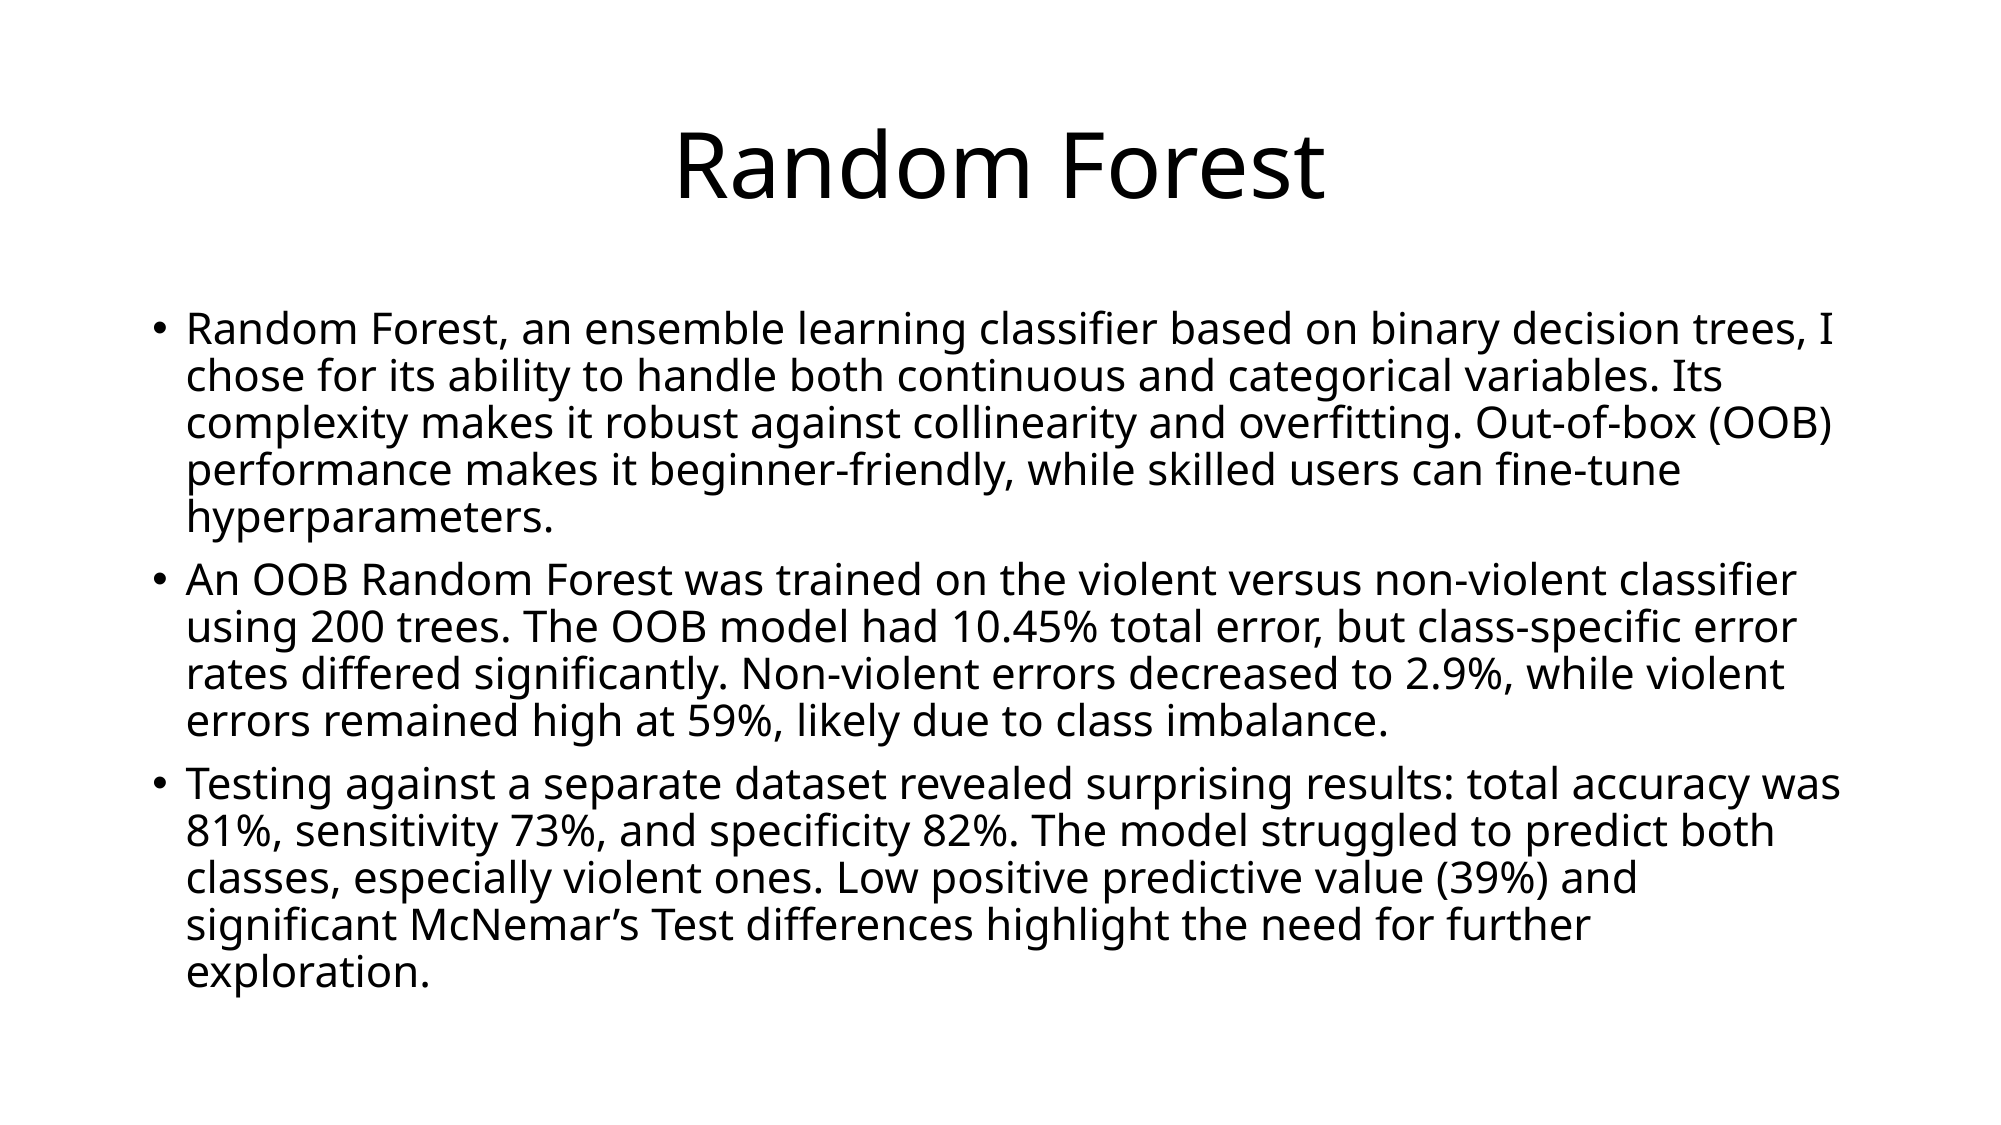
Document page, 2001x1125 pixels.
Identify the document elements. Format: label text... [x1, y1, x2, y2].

list Random Forest, an ensemble learning classifier based on binary decision trees, I chose for its ability to handle both continuous and categorical variables. Its complexity makes it robust against collinearity and overfitting. Out-of-box (OOB) performance makes it beginner-friendly, while skilled users can fine-tune hyperparameters. An OOB Random Forest was trained on the violent versus non-violent classifier using 200 trees. The OOB model had 10.45% total error, but class-specific error rates differed significantly. Non-violent errors decreased to 2.9%, while violent errors remained high at 59%, likely due to class imbalance. Testing against a separate dataset revealed surprising results: total accuracy was 81%, sensitivity 73%, and specificity 82%. The model struggled to predict both classes, especially violent ones. Low positive predictive value (39%) and significant McNemar’s Test differences highlight the need for further exploration. [137, 299, 1863, 1014]
title Random Forest [137, 59, 1863, 278]
